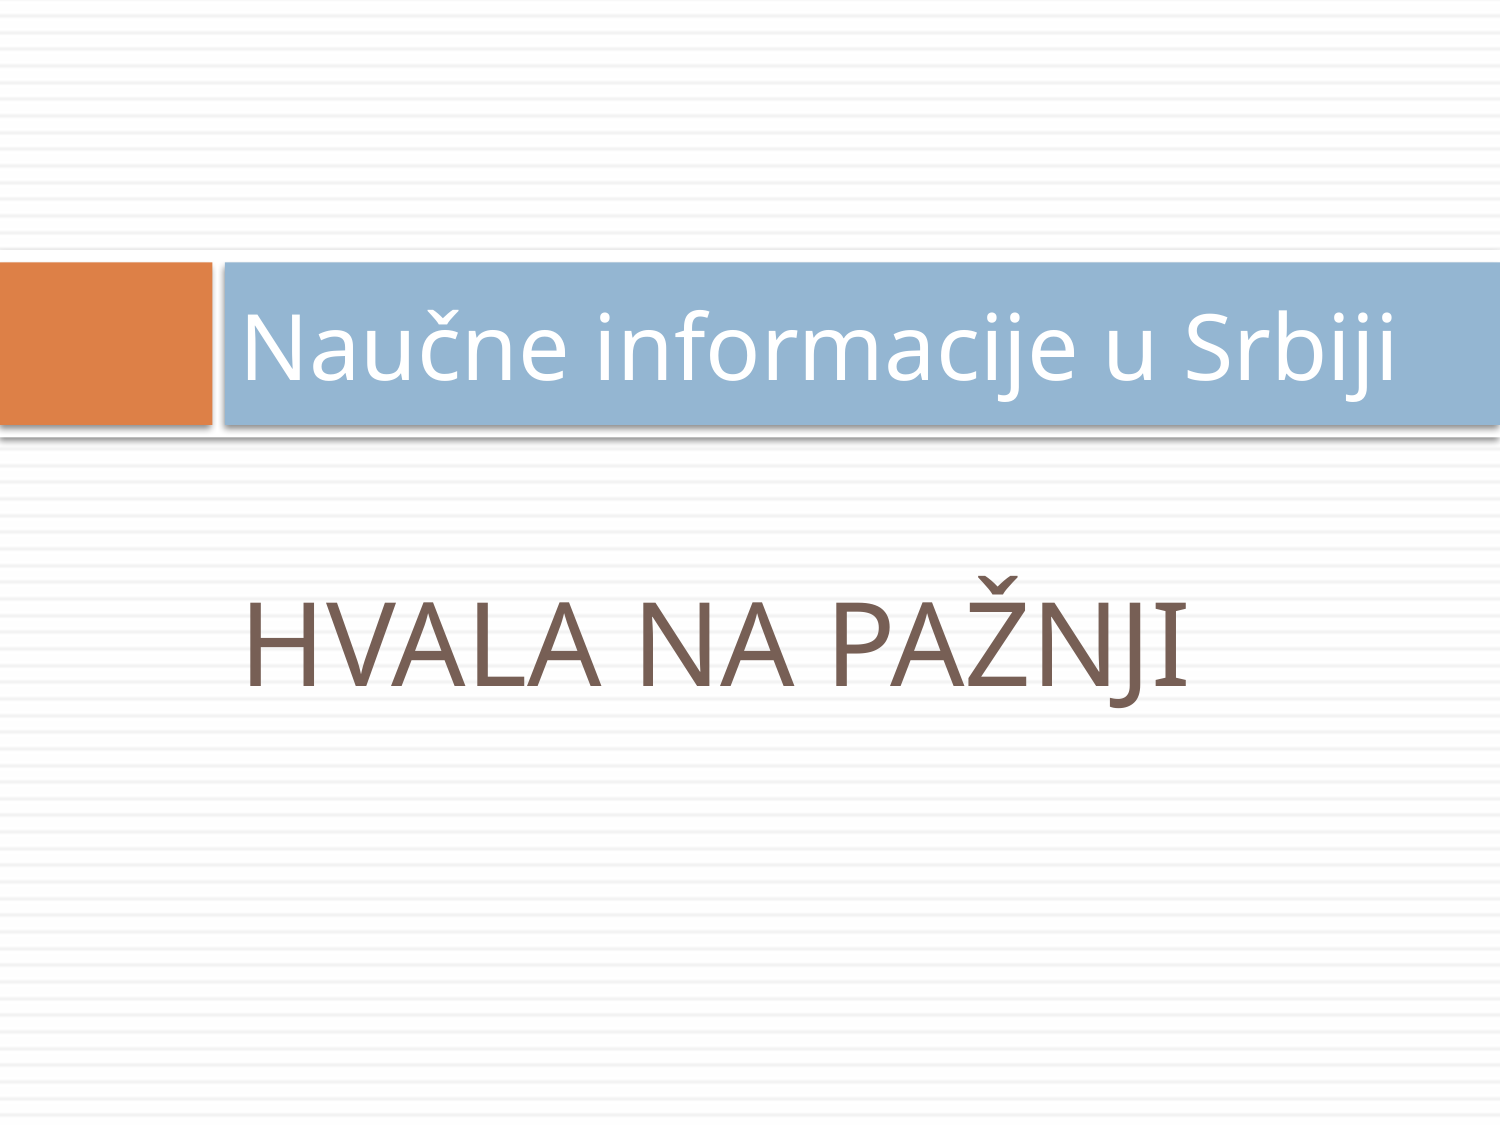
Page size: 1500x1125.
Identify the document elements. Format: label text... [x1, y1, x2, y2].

list HVALA NA PAŽNJI [225, 562, 1394, 837]
title Naučne informacije u Srbiji [225, 262, 1475, 425]
